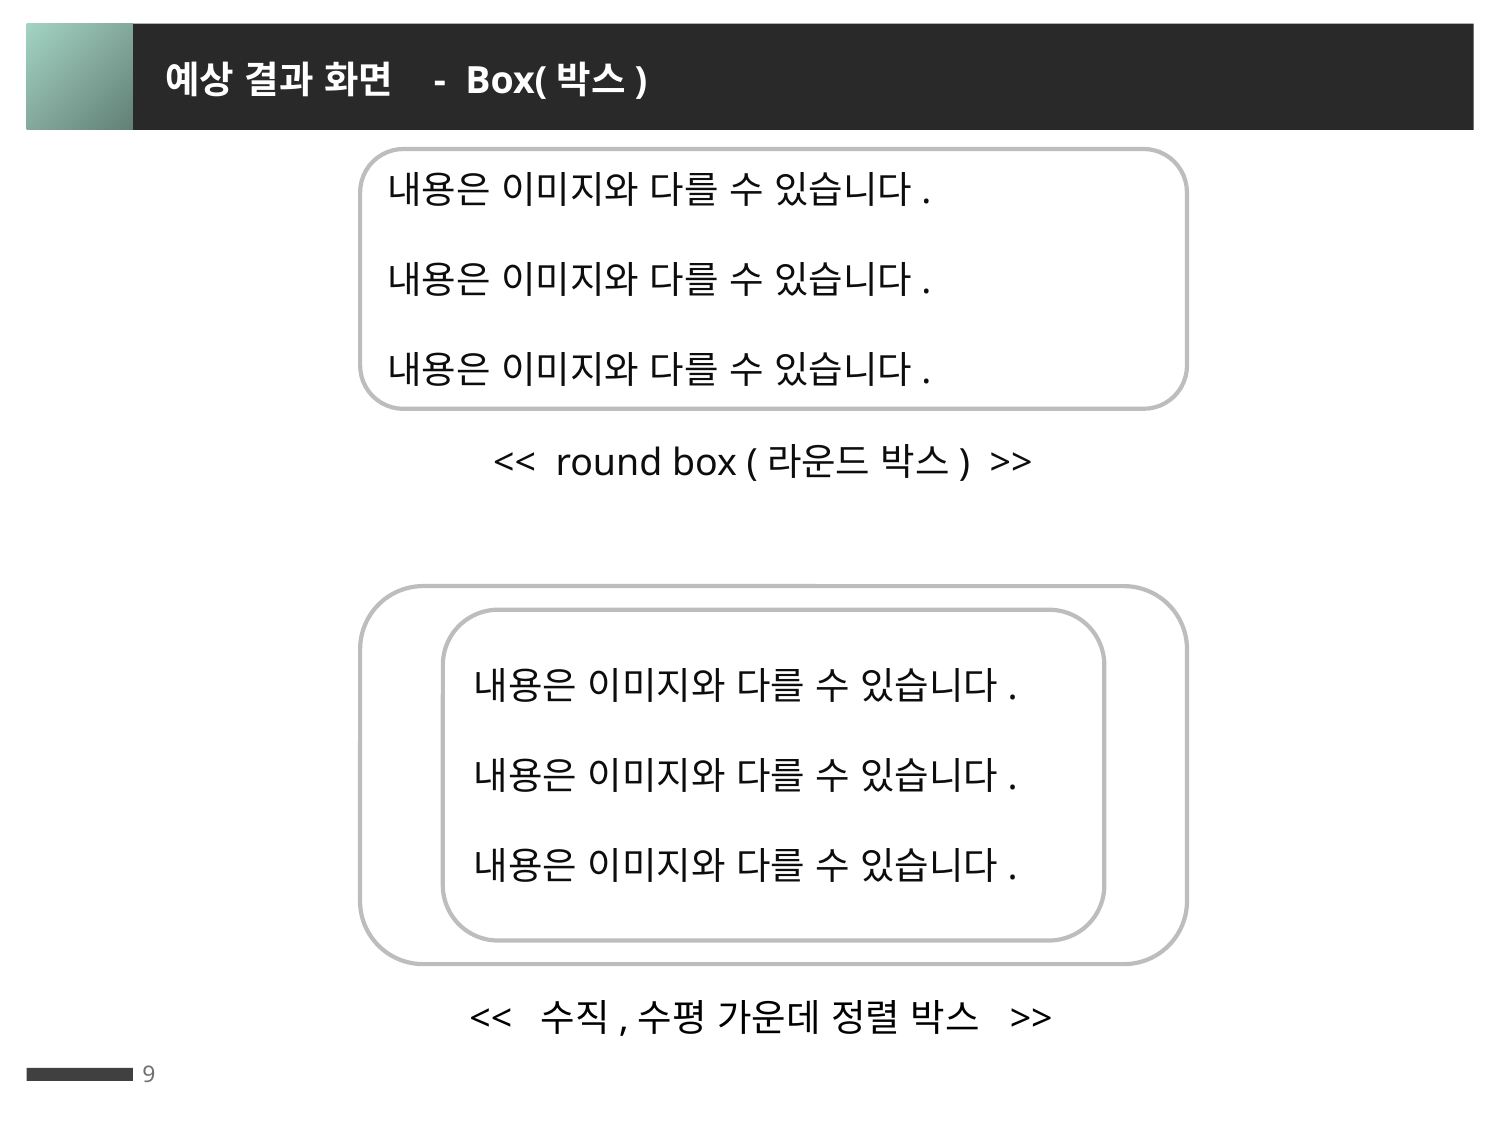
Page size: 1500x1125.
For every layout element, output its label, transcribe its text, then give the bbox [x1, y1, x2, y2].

text_box 내용은 이미지와 다를 수 있습니다. 내용은 이미지와 다를 수 있습니다. 내용은 이미지와 다를 수 있습니다. [358, 146, 1190, 411]
text_box [357, 583, 1190, 967]
slide_number 9 [127, 1044, 216, 1105]
text_box 내용은 이미지와 다를 수 있습니다. 내용은 이미지와 다를 수 있습니다. 내용은 이미지와 다를 수 있습니다. [440, 607, 1107, 943]
text_box << 수직,수평 가운데 정렬 박스 >> [454, 986, 1105, 1046]
text_box << round box (라운드 박스) >> [478, 430, 1069, 491]
text_box 예상 결과 화면 - Box(박스) [150, 48, 1199, 109]
